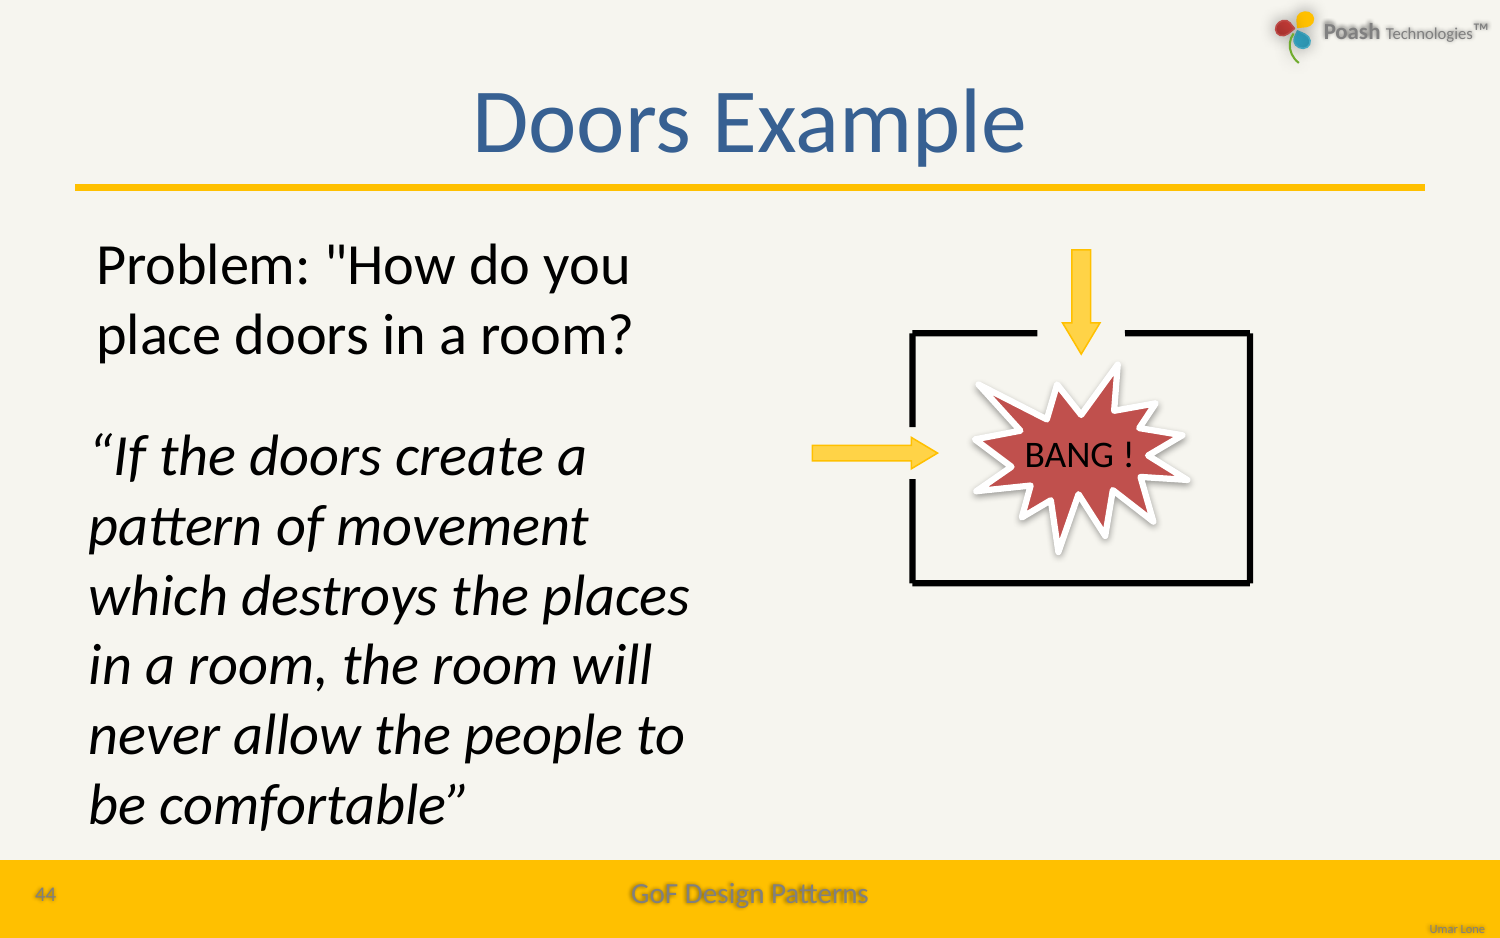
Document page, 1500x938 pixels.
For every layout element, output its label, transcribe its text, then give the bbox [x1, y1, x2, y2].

title Doors Example [75, 37, 1425, 194]
text_box [1062, 249, 1101, 355]
list Problem: "How do you place doors in a room? [24, 218, 738, 386]
slide_number 44 [4, 868, 88, 919]
list “If the doors create a pattern of movement which destroys the places in a room, the room will never allow the people to be comfortable” [17, 409, 731, 850]
text_box [812, 437, 938, 469]
text_box BANG ! [971, 361, 1191, 556]
